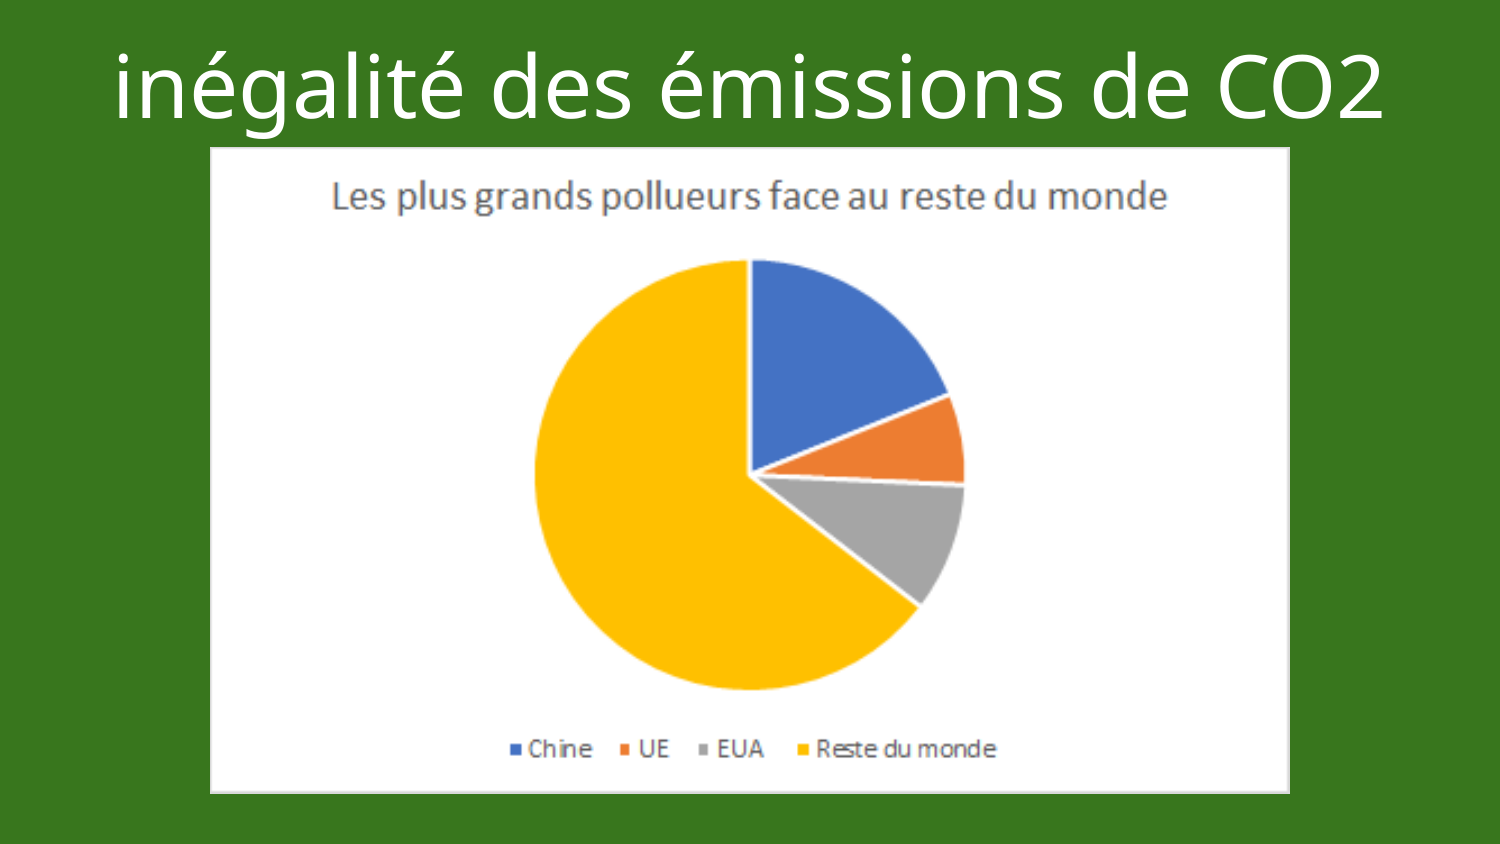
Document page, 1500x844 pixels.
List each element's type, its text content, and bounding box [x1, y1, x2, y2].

picture [210, 146, 1290, 794]
title inégalité des émissions de CO2 [51, 15, 1449, 148]
